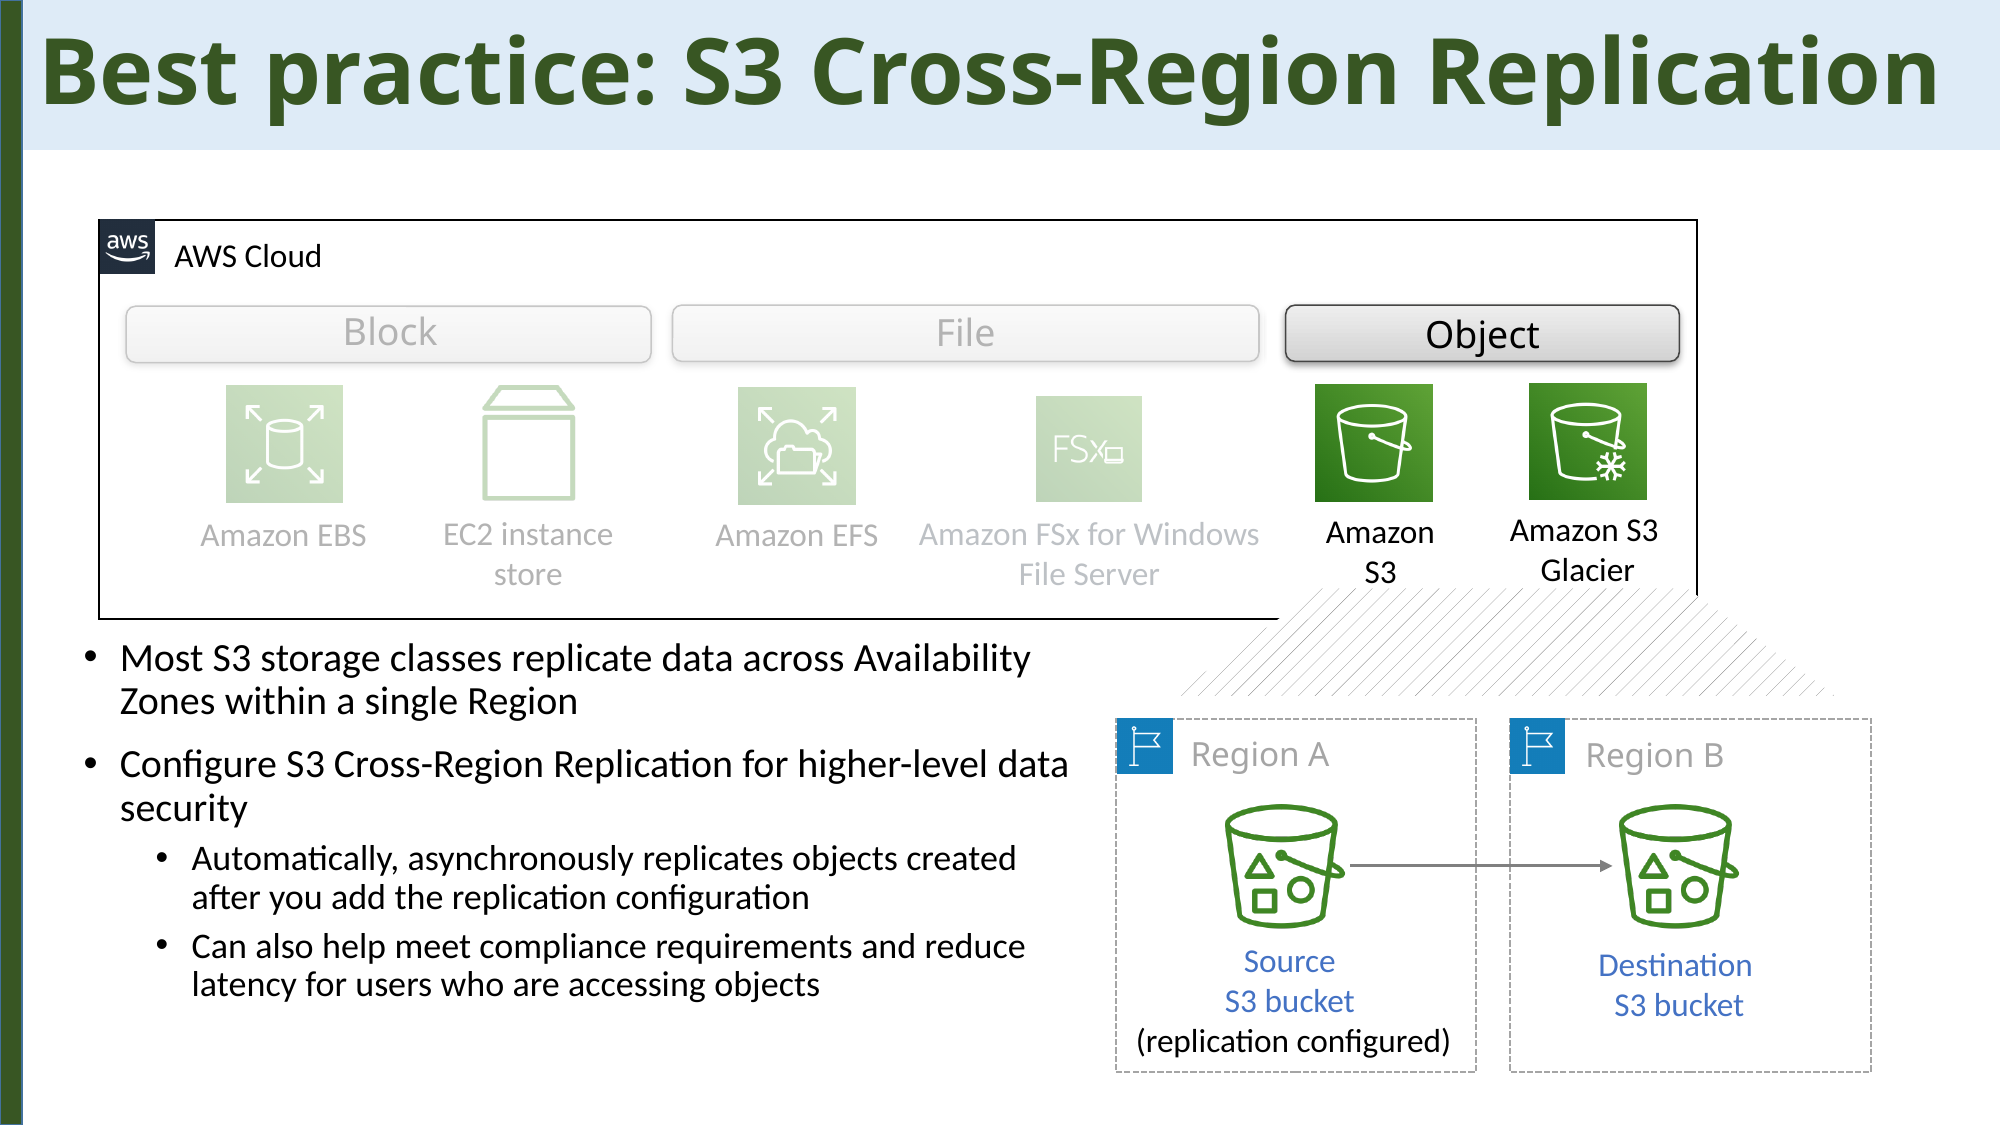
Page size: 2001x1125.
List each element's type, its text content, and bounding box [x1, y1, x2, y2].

title Best practice: S3 Cross-Region Replication [23, 0, 2000, 150]
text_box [99, 219, 1871, 1073]
text_box [0, 0, 23, 1125]
list Most S3 storage classes replicate data across Availability Zones within a single Region Configure S3 Cross-Region Replication for higher-level data security Automatically, asynchronously replicates objects created after you add the replication configuration Can also help meet compliance requirements and reduce latency for users who are accessing objects [68, 629, 99, 1014]
